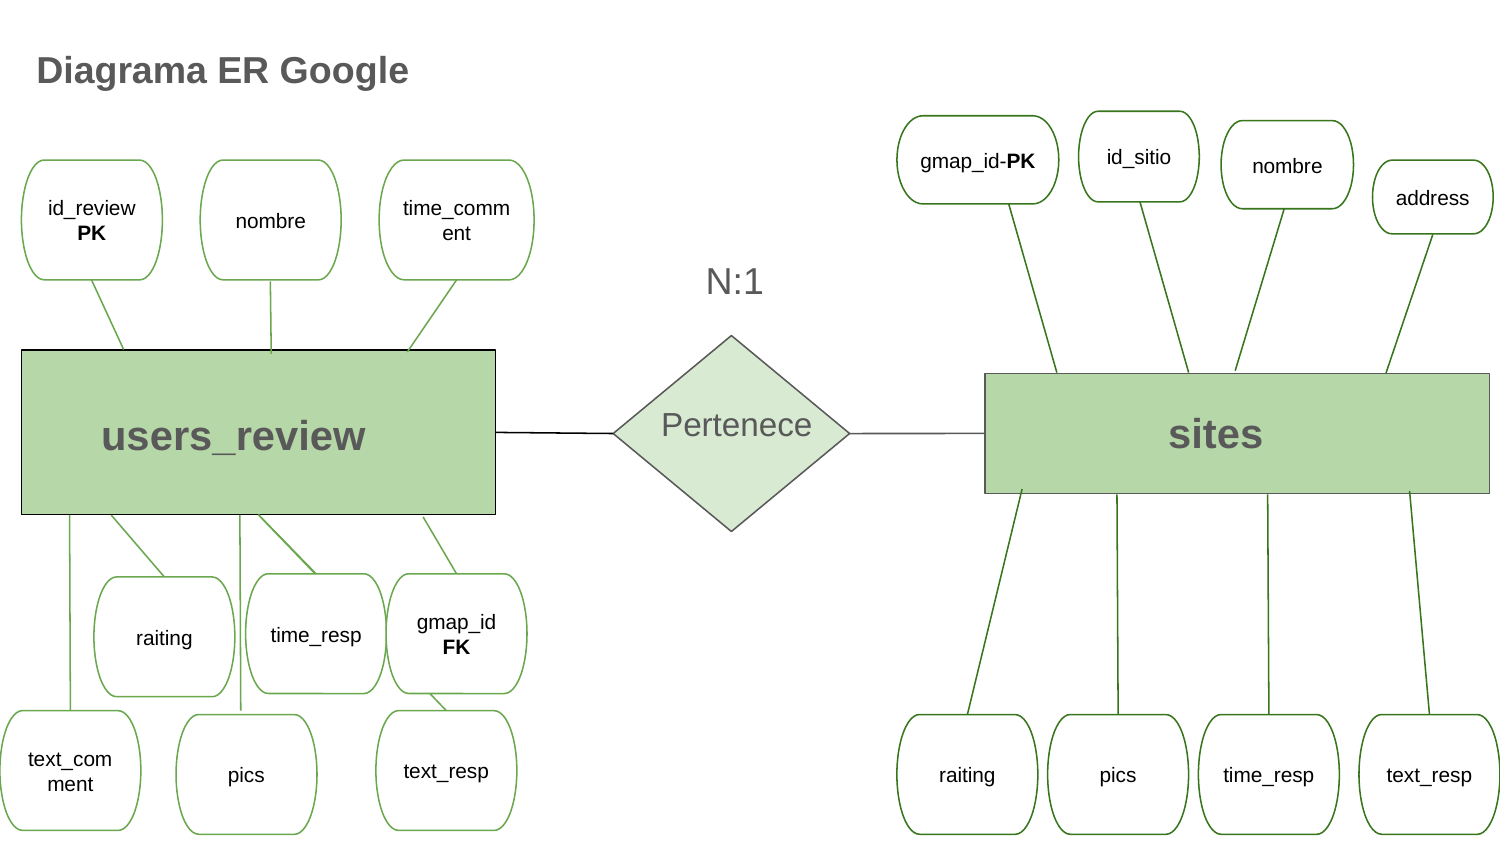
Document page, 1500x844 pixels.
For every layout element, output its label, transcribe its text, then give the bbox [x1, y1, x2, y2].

text_box [614, 407, 823, 532]
text_box address [1372, 160, 1494, 234]
text_box time_resp [1198, 714, 1340, 835]
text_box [258, 514, 317, 574]
text_box [21, 350, 496, 515]
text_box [422, 516, 457, 575]
text_box raiting [896, 714, 1038, 835]
text_box [668, 335, 795, 388]
text_box Diagrama ER Google [21, 31, 437, 115]
text_box gmap_id FK [452, 573, 528, 694]
text_box gmap_id-PK [896, 115, 1059, 204]
text_box Pertenece [645, 388, 865, 456]
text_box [1234, 204, 1286, 371]
text_box text_resp [1358, 714, 1500, 835]
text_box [1139, 201, 1189, 373]
text_box text_comment [0, 710, 141, 831]
text_box id_sitio [1078, 111, 1200, 202]
text_box sites [1053, 391, 1378, 532]
text_box id_review PK [21, 160, 163, 280]
text_box nombre [200, 160, 342, 280]
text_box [1007, 201, 1058, 373]
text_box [258, 514, 447, 711]
text_box pics [176, 714, 318, 835]
text_box users_review [71, 393, 396, 453]
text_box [1409, 490, 1430, 715]
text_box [91, 279, 124, 350]
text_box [967, 488, 1023, 715]
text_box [111, 514, 165, 578]
text_box time_comment [379, 160, 535, 280]
text_box nombre [1221, 120, 1354, 209]
text_box [985, 373, 1490, 494]
text_box N:1 [690, 242, 858, 309]
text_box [1385, 234, 1434, 374]
text_box pics [1047, 714, 1189, 835]
text_box text_resp [375, 710, 517, 831]
text_box time_resp [246, 589, 253, 678]
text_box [407, 279, 457, 353]
text_box raiting [93, 576, 234, 697]
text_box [424, 159, 457, 229]
